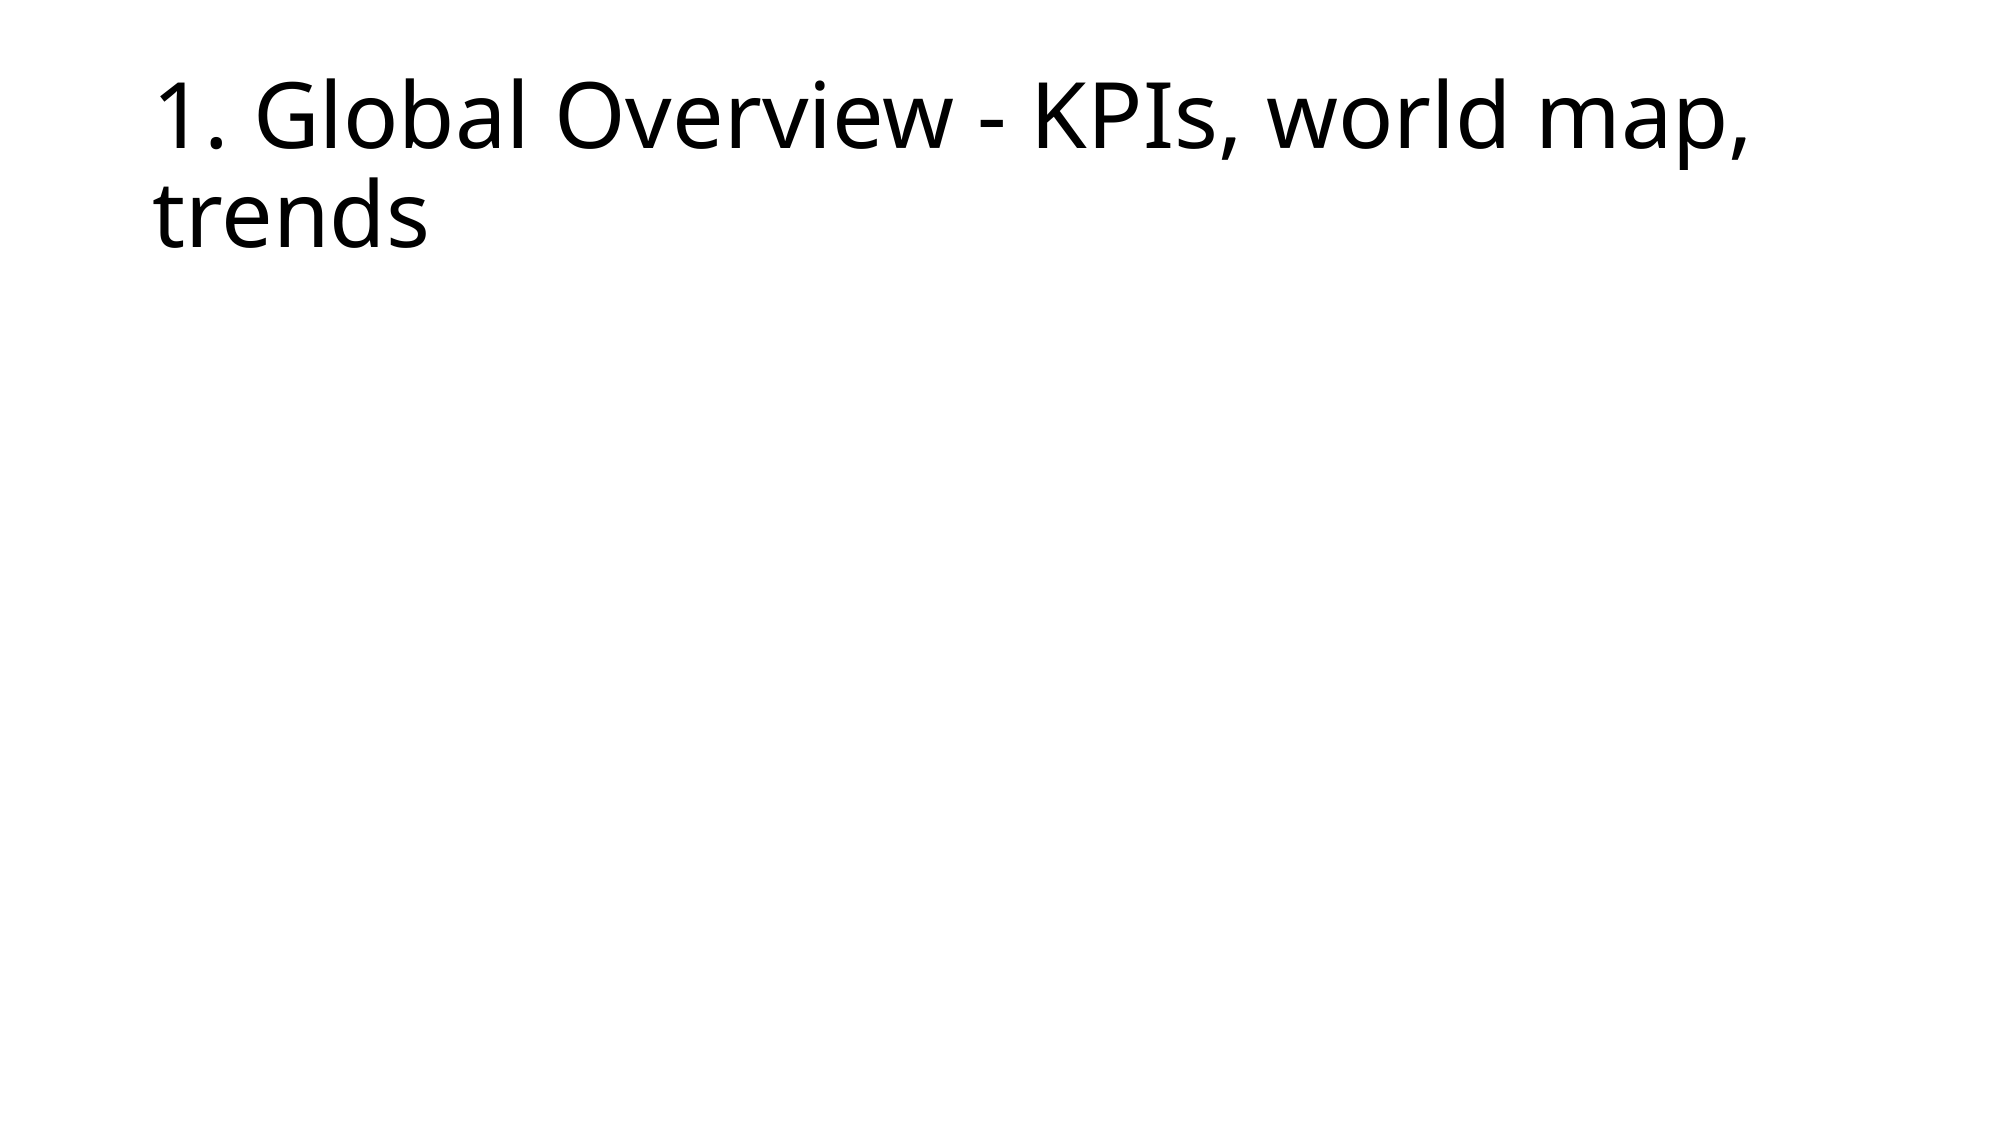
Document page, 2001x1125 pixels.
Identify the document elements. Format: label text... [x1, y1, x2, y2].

title 1. Global Overview - KPIs, world map, trends [137, 59, 1863, 278]
